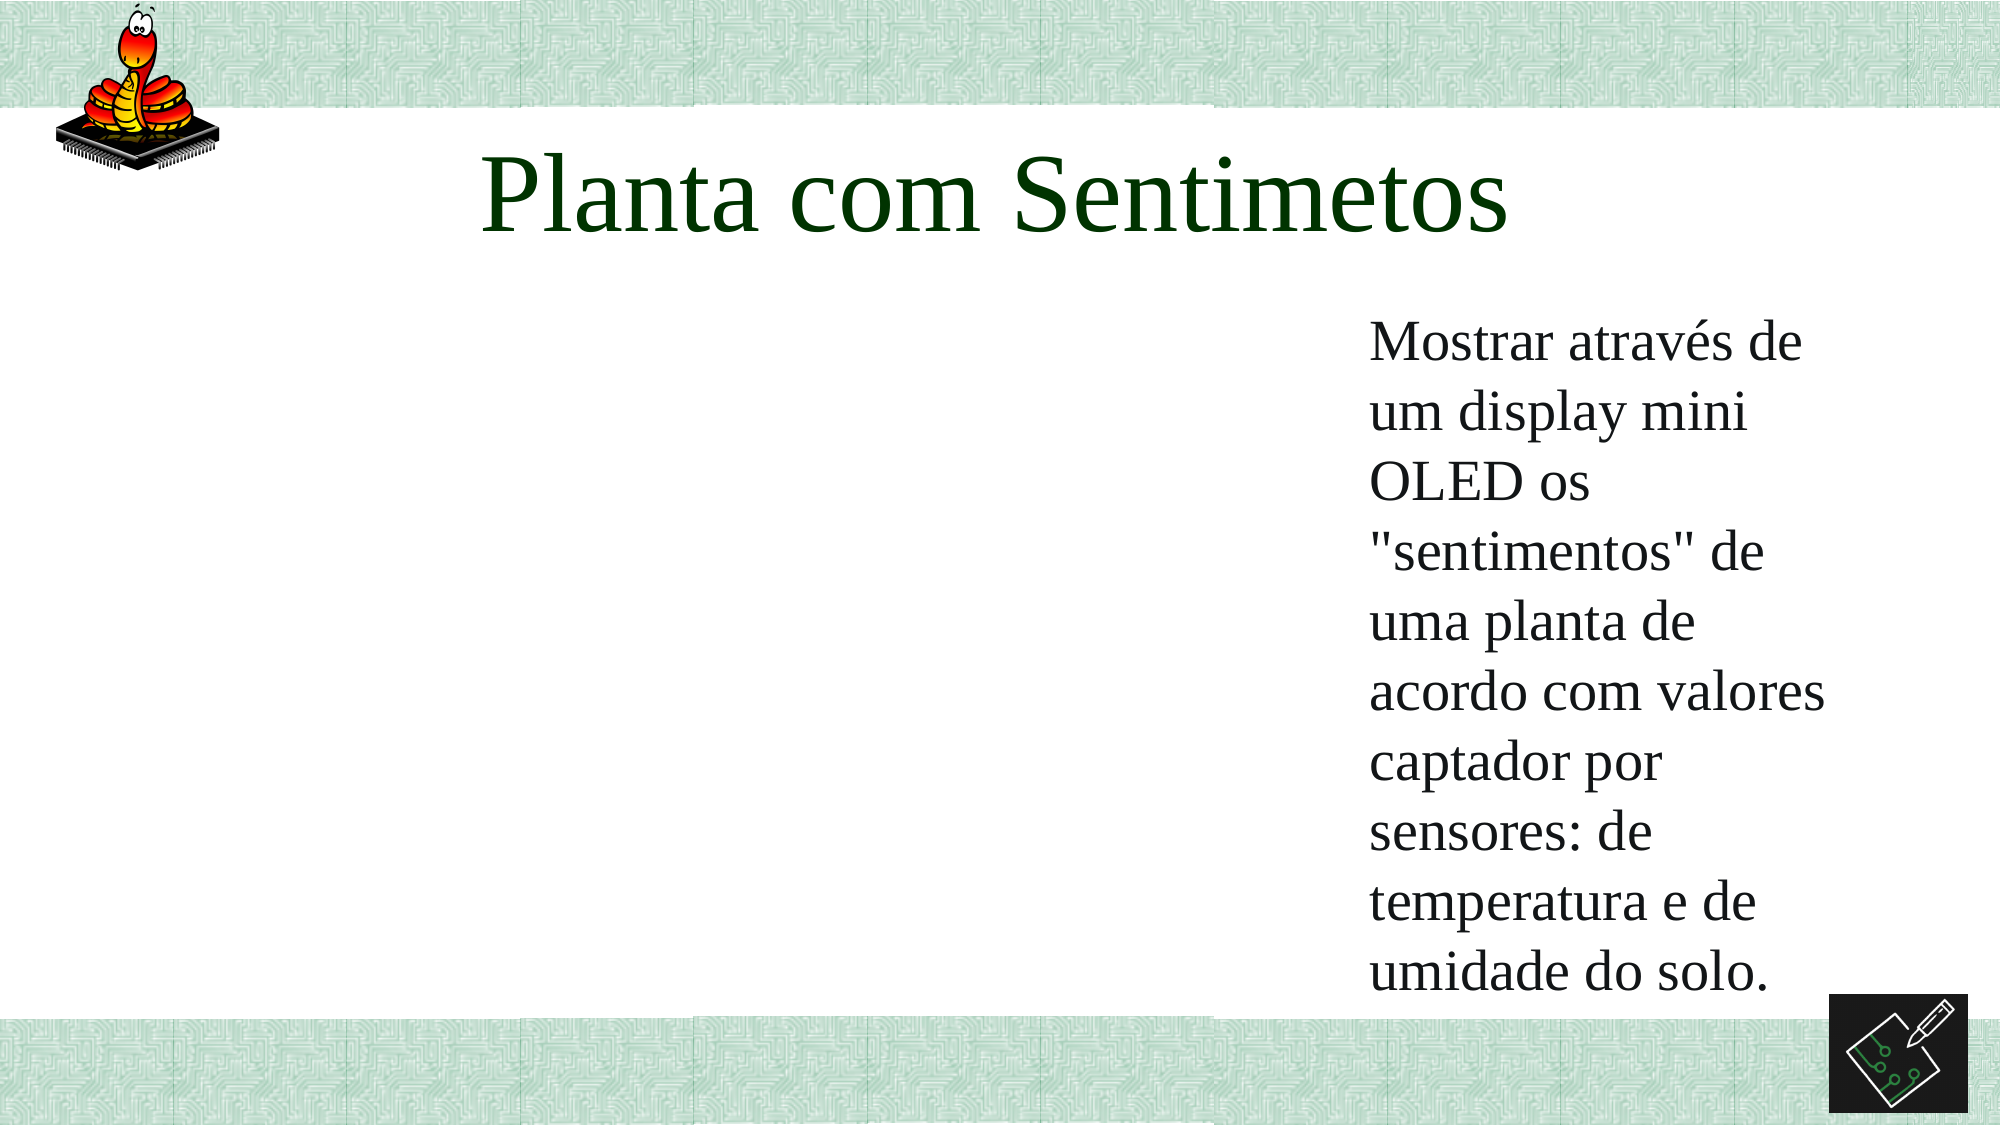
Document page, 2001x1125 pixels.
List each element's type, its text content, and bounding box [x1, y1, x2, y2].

title Planta com Sentimetos [464, 105, 1536, 305]
picture [0, 994, 2000, 1125]
text_box Mostrar através de um display mini OLED os "sentimentos" de uma planta de acordo com valores captador por sensores: de temperatura e de umidade do solo. [1355, 294, 1872, 1010]
picture [0, 0, 2000, 173]
